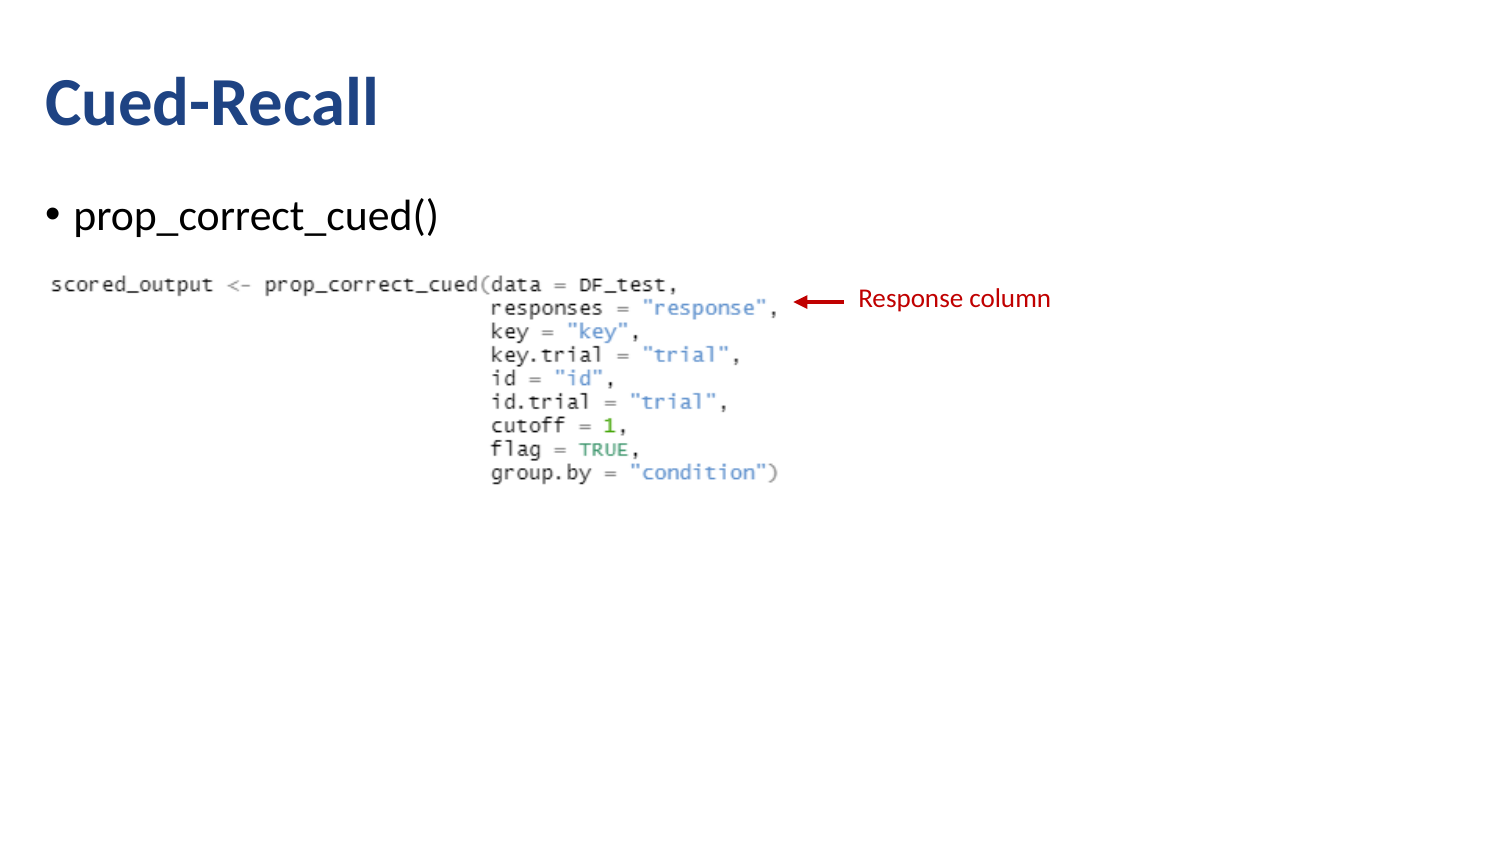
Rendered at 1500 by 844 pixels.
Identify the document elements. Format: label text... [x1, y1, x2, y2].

list prop_correct_cued() [30, 184, 1325, 689]
text_box Response column [843, 272, 1252, 320]
title Cued-Recall [30, 21, 1325, 184]
picture [45, 268, 812, 500]
